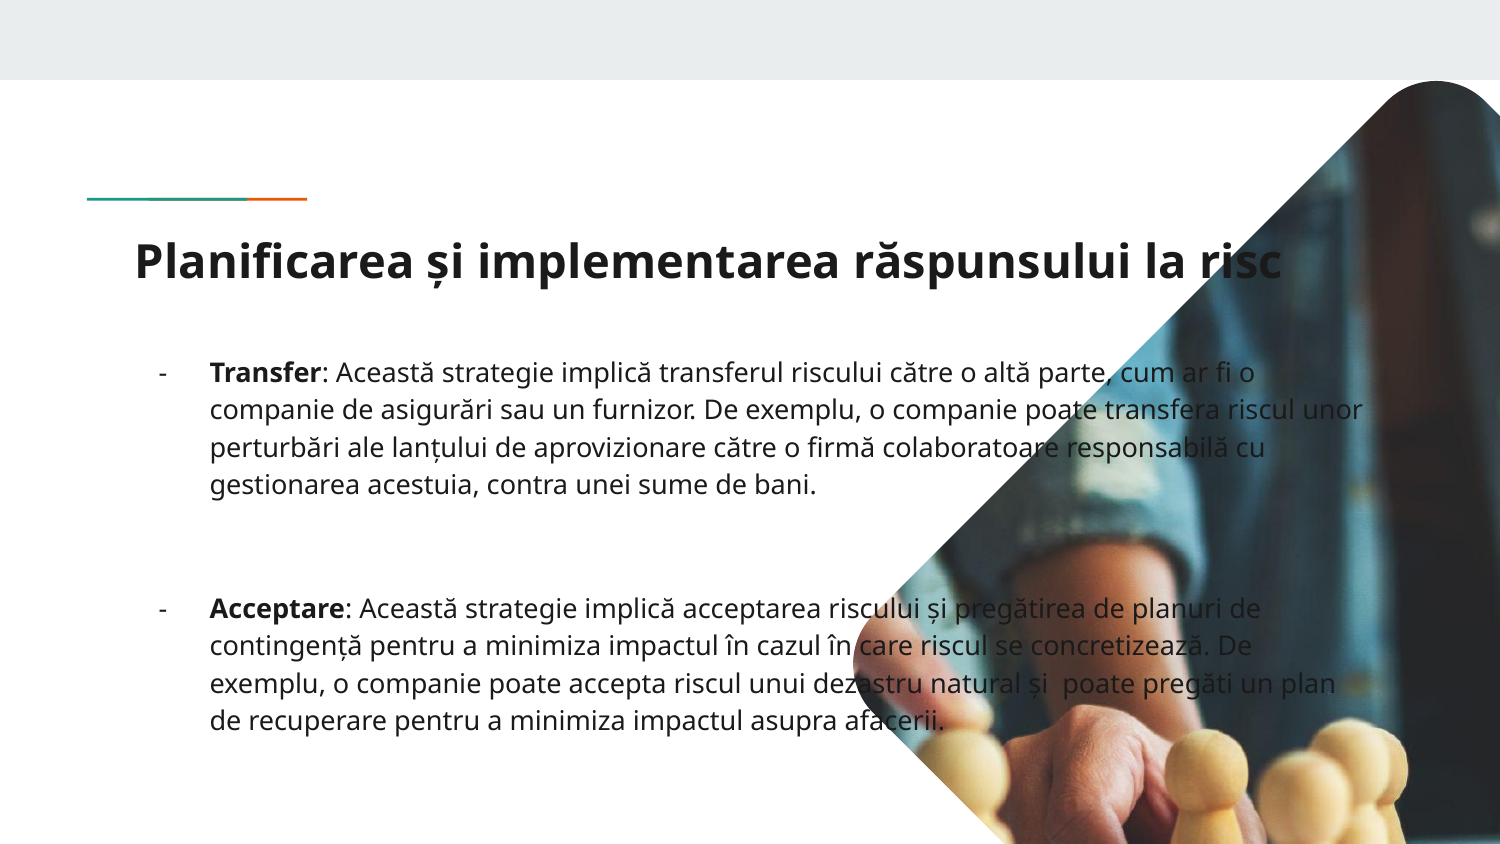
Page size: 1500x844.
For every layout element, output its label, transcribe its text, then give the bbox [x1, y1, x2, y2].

title Planificarea și implementarea răspunsului la risc [119, 216, 847, 305]
list Transfer: Această strategie implică transferul riscului către o altă parte, cum ar fi o companie de asigurări sau un furnizor. De exemplu, o companie poate transfera riscul unor perturbări ale lanțului de aprovizionare către o firmă colaboratoare responsabilă cu gestionarea acestuia, contra unei sume de bani. Acceptare: Această strategie implică acceptarea riscului și pregătirea de planuri de contingență pentru a minimiza impactul în cazul în care riscul se concretizează. De exemplu, o companie poate accepta riscul unui dezastru natural și poate pregăti un plan de recuperare pentru a minimiza impactul asupra afacerii. [119, 335, 847, 806]
picture [852, 80, 1500, 844]
